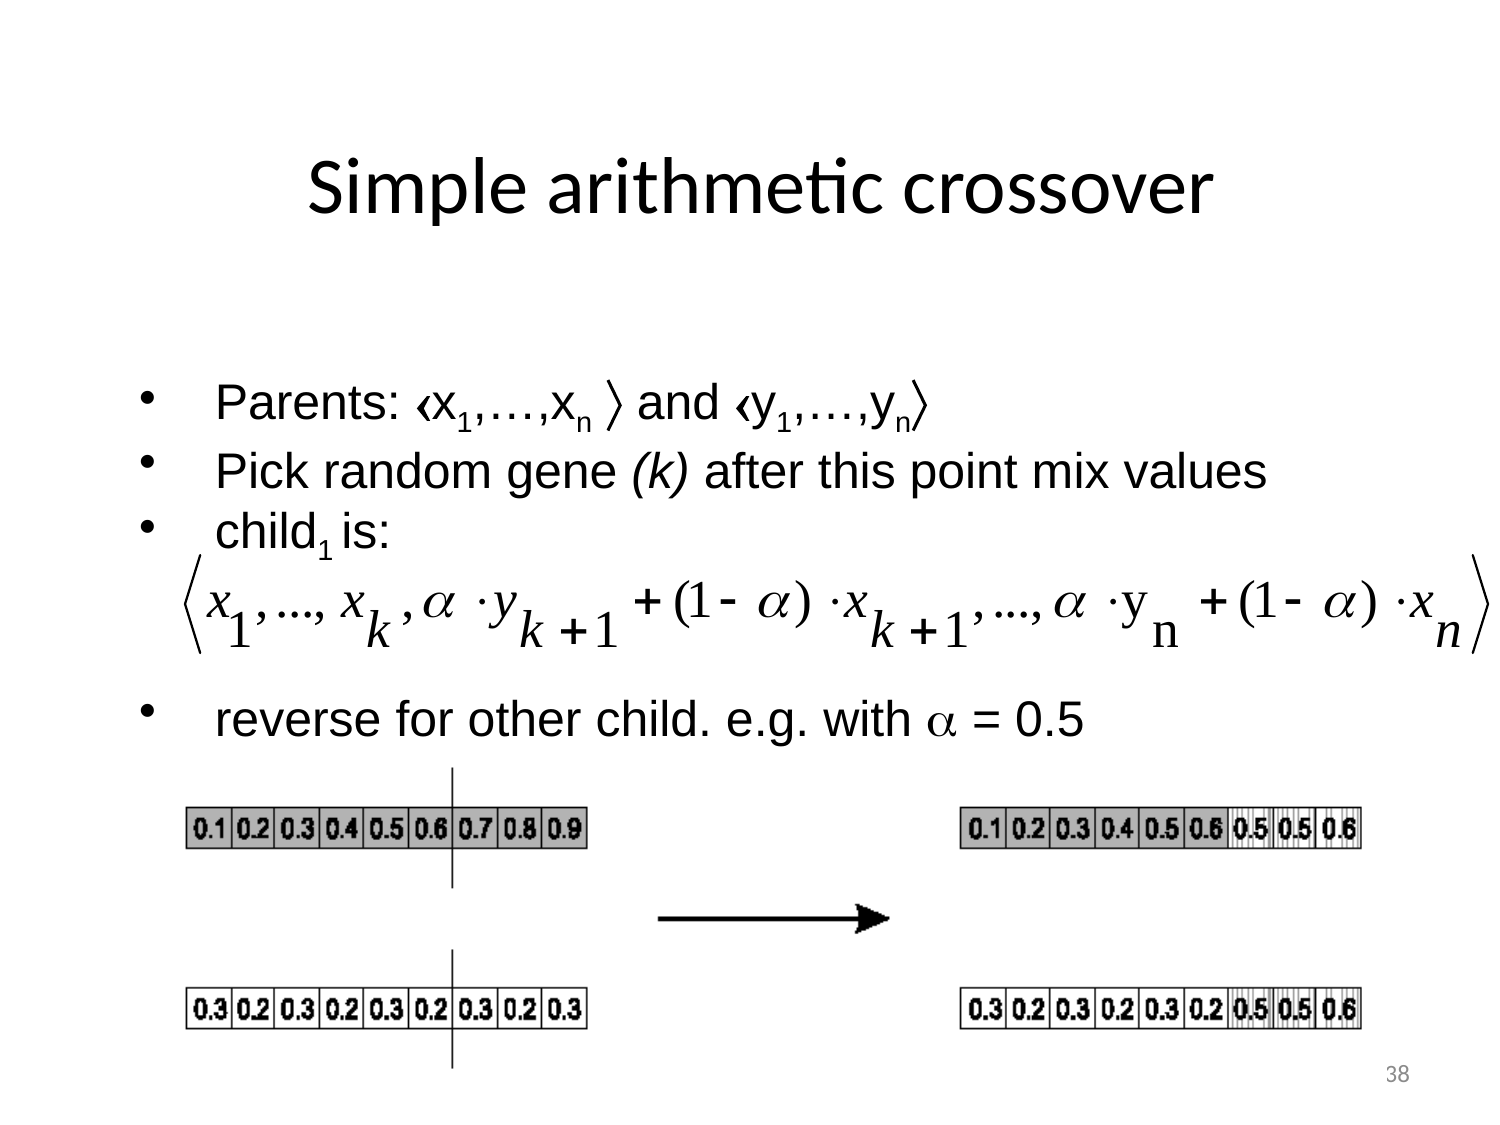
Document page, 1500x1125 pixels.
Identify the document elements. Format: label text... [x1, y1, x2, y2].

title Simple arithmetic crossover [125, 125, 1400, 238]
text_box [174, 541, 1500, 667]
picture [175, 749, 1387, 1083]
text_box Parents: x1,…,xn  and y1,…,yn Pick random gene (k) after this point mix values child1 is: reverse for other child. e.g. with  = 0.5 [124, 362, 1463, 754]
slide_number 38 [1074, 1042, 1425, 1103]
